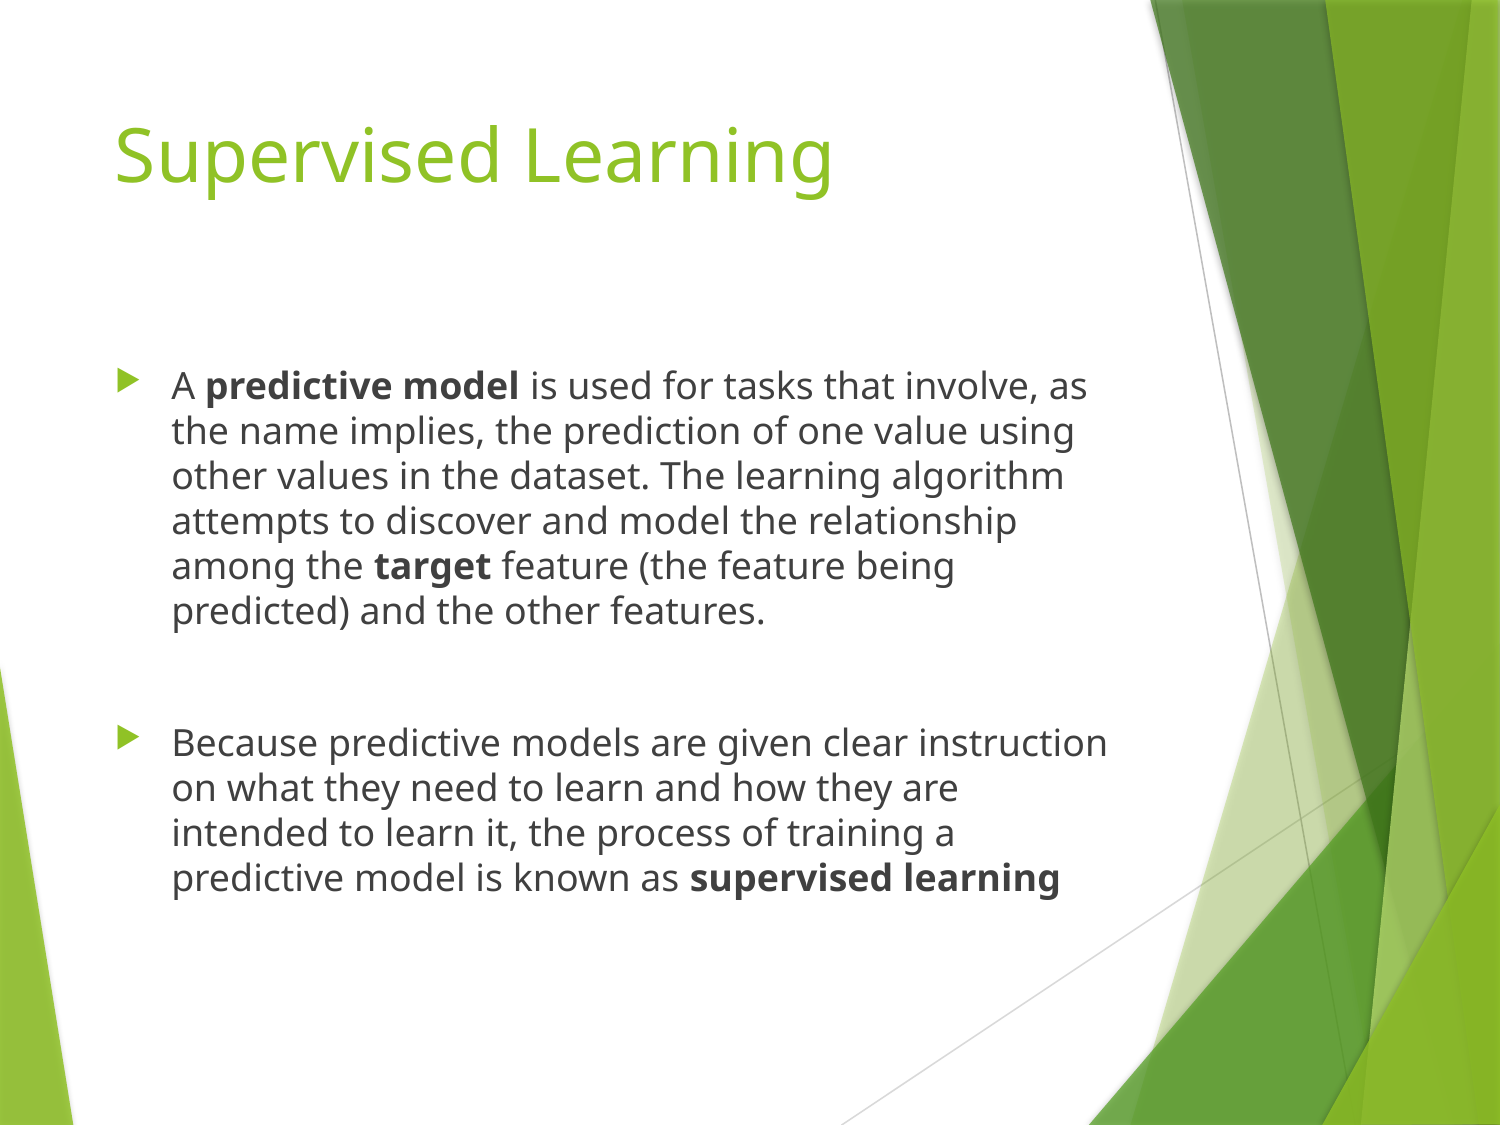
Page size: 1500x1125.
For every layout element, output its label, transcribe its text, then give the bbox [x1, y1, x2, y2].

list A predictive model is used for tasks that involve, as the name implies, the prediction of one value using other values in the dataset. The learning algorithm attempts to discover and model the relationship among the target feature (the feature being predicted) and the other features. Because predictive models are given clear instruction on what they need to learn and how they are intended to learn it, the process of training a predictive model is known as supervised learning [99, 354, 1142, 992]
title Supervised Learning [99, 99, 1142, 317]
